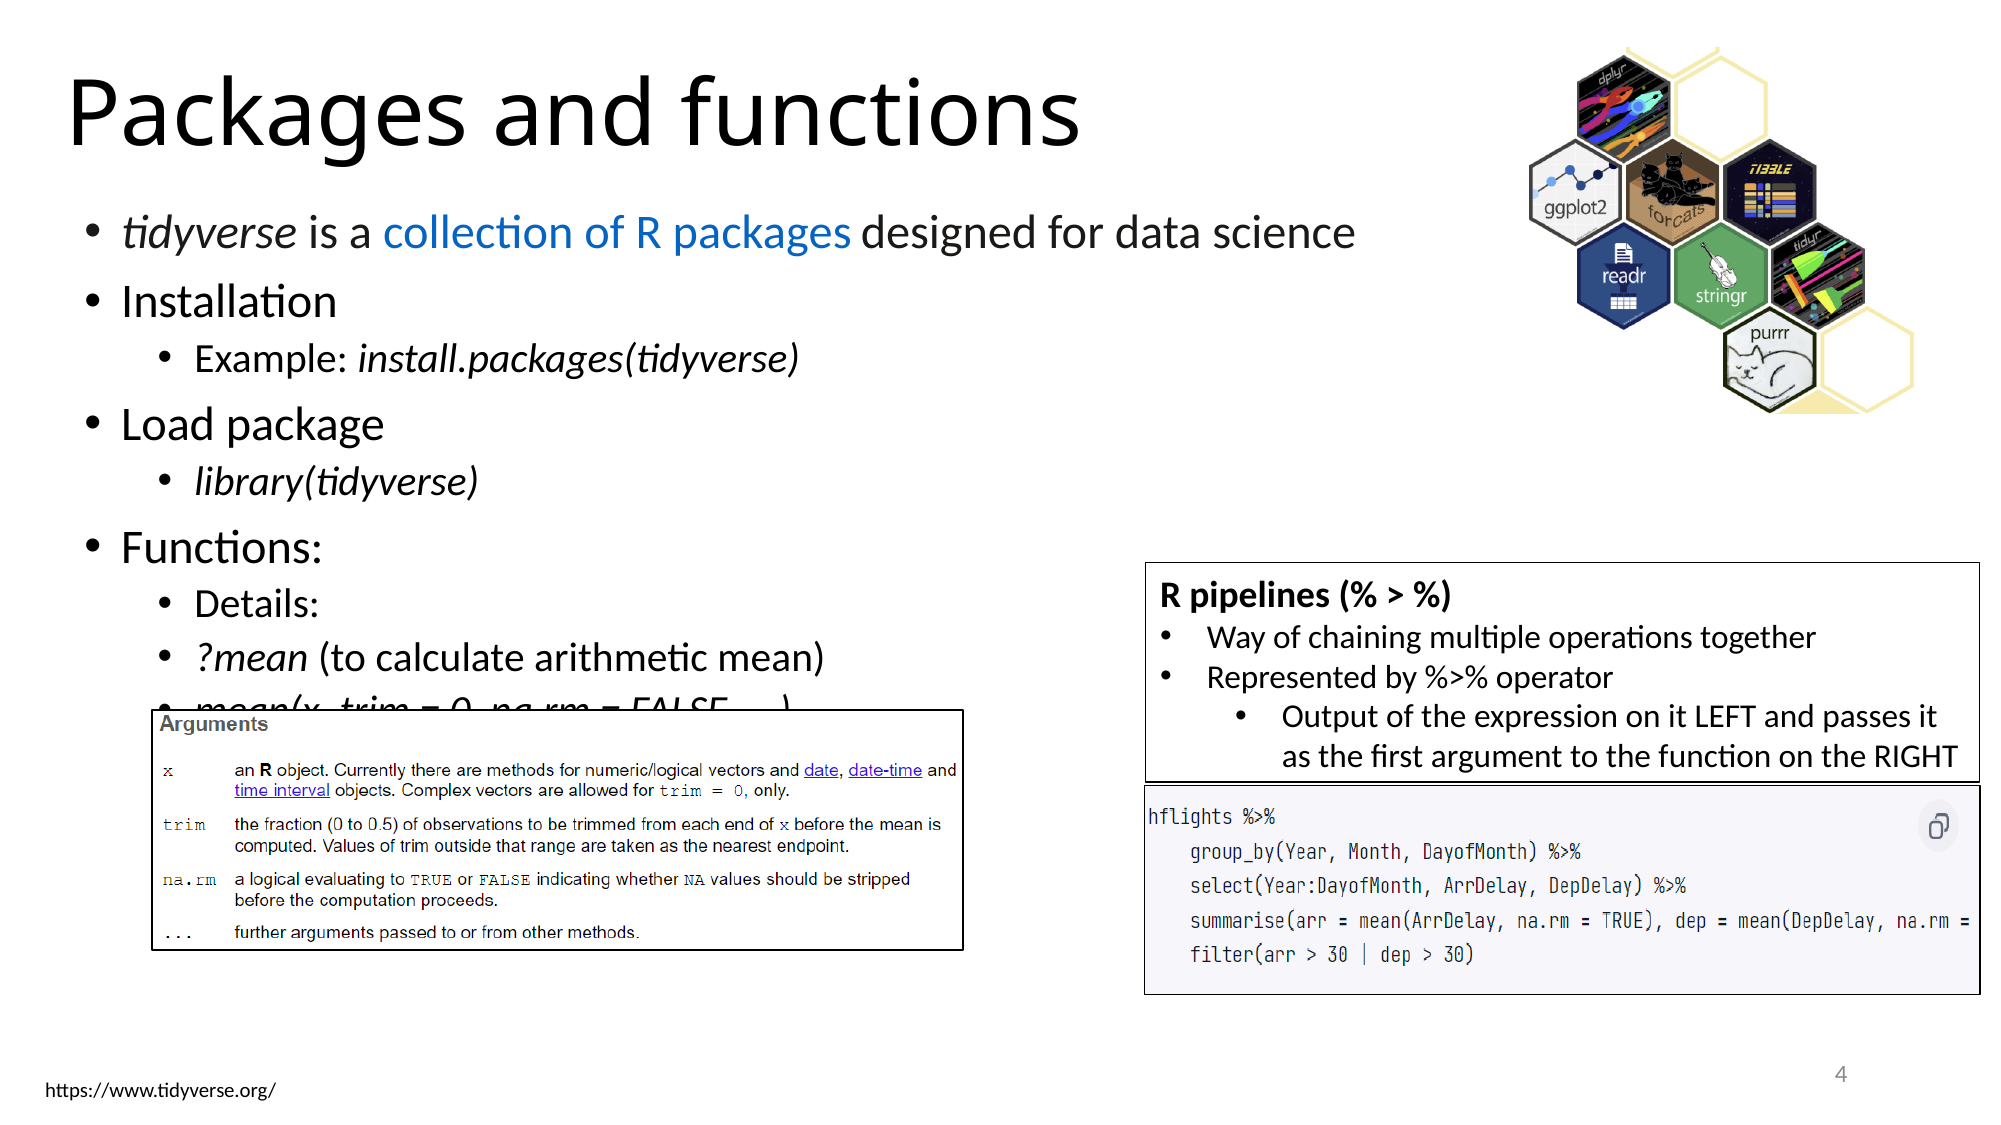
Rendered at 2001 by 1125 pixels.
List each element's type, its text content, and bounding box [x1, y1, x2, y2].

title Packages and functions [50, 30, 1776, 202]
slide_number 4 [1412, 1042, 1863, 1103]
text_box https://www.tidyverse.org/ [30, 1069, 1031, 1110]
picture [152, 710, 963, 950]
text_box R pipelines (% > %) Way of chaining multiple operations together Represented by %>% operator Output of the expression on it LEFT and passes it as the first argument to the function on the RIGHT [1145, 562, 1980, 782]
picture [1145, 786, 1980, 994]
picture [1515, 47, 1931, 414]
list tidyverse is a collection of R packages designed for data science Installation Example: install.packages(tidyverse) Load package library(tidyverse) Functions: Details: ?mean (to calculate arithmetic mean) mean(x, trim = 0, na.rm = FALSE, ...) [69, 199, 1468, 747]
